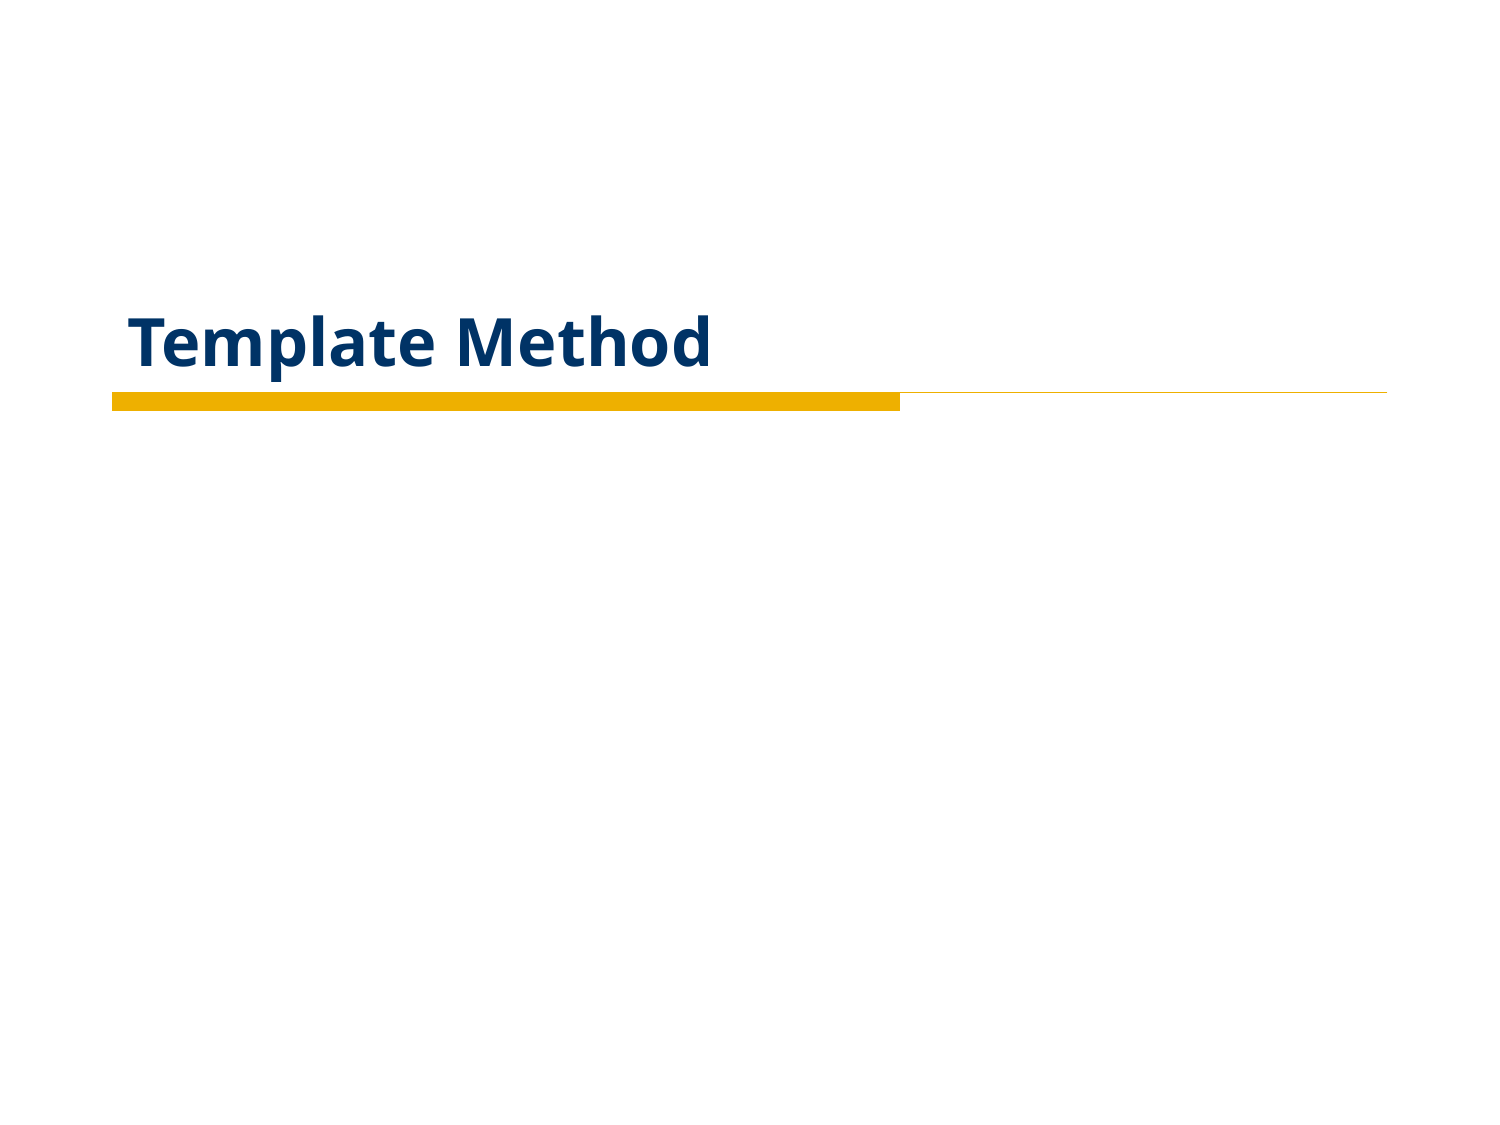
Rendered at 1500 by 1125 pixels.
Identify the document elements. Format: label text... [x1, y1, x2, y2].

title Template Method [112, 162, 1388, 388]
